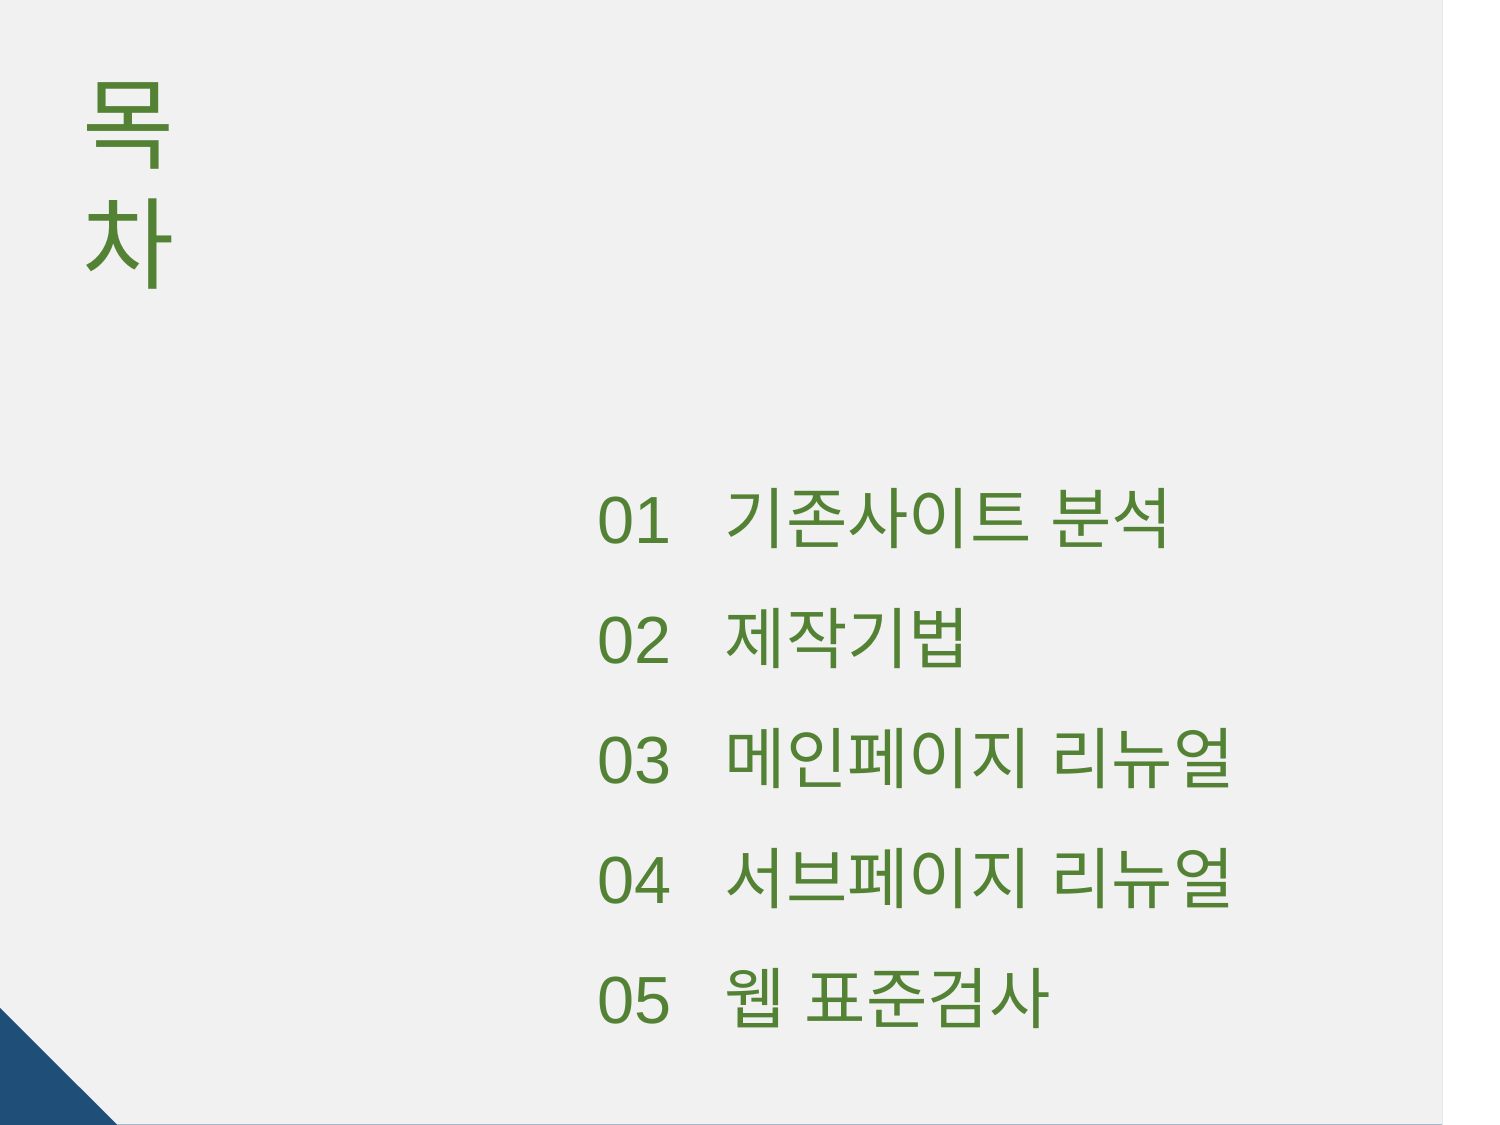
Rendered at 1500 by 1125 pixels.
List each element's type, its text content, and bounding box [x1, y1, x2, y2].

text_box [0, 0, 1444, 1125]
text_box 01 기존사이트 분석 02 제작기법 03 메인페이지 리뉴얼 04 서브페이지 리뉴얼 05 웹 표준검사 [582, 429, 1442, 1045]
text_box 목 차 [67, 54, 291, 309]
text_box [0, 1011, 115, 1125]
